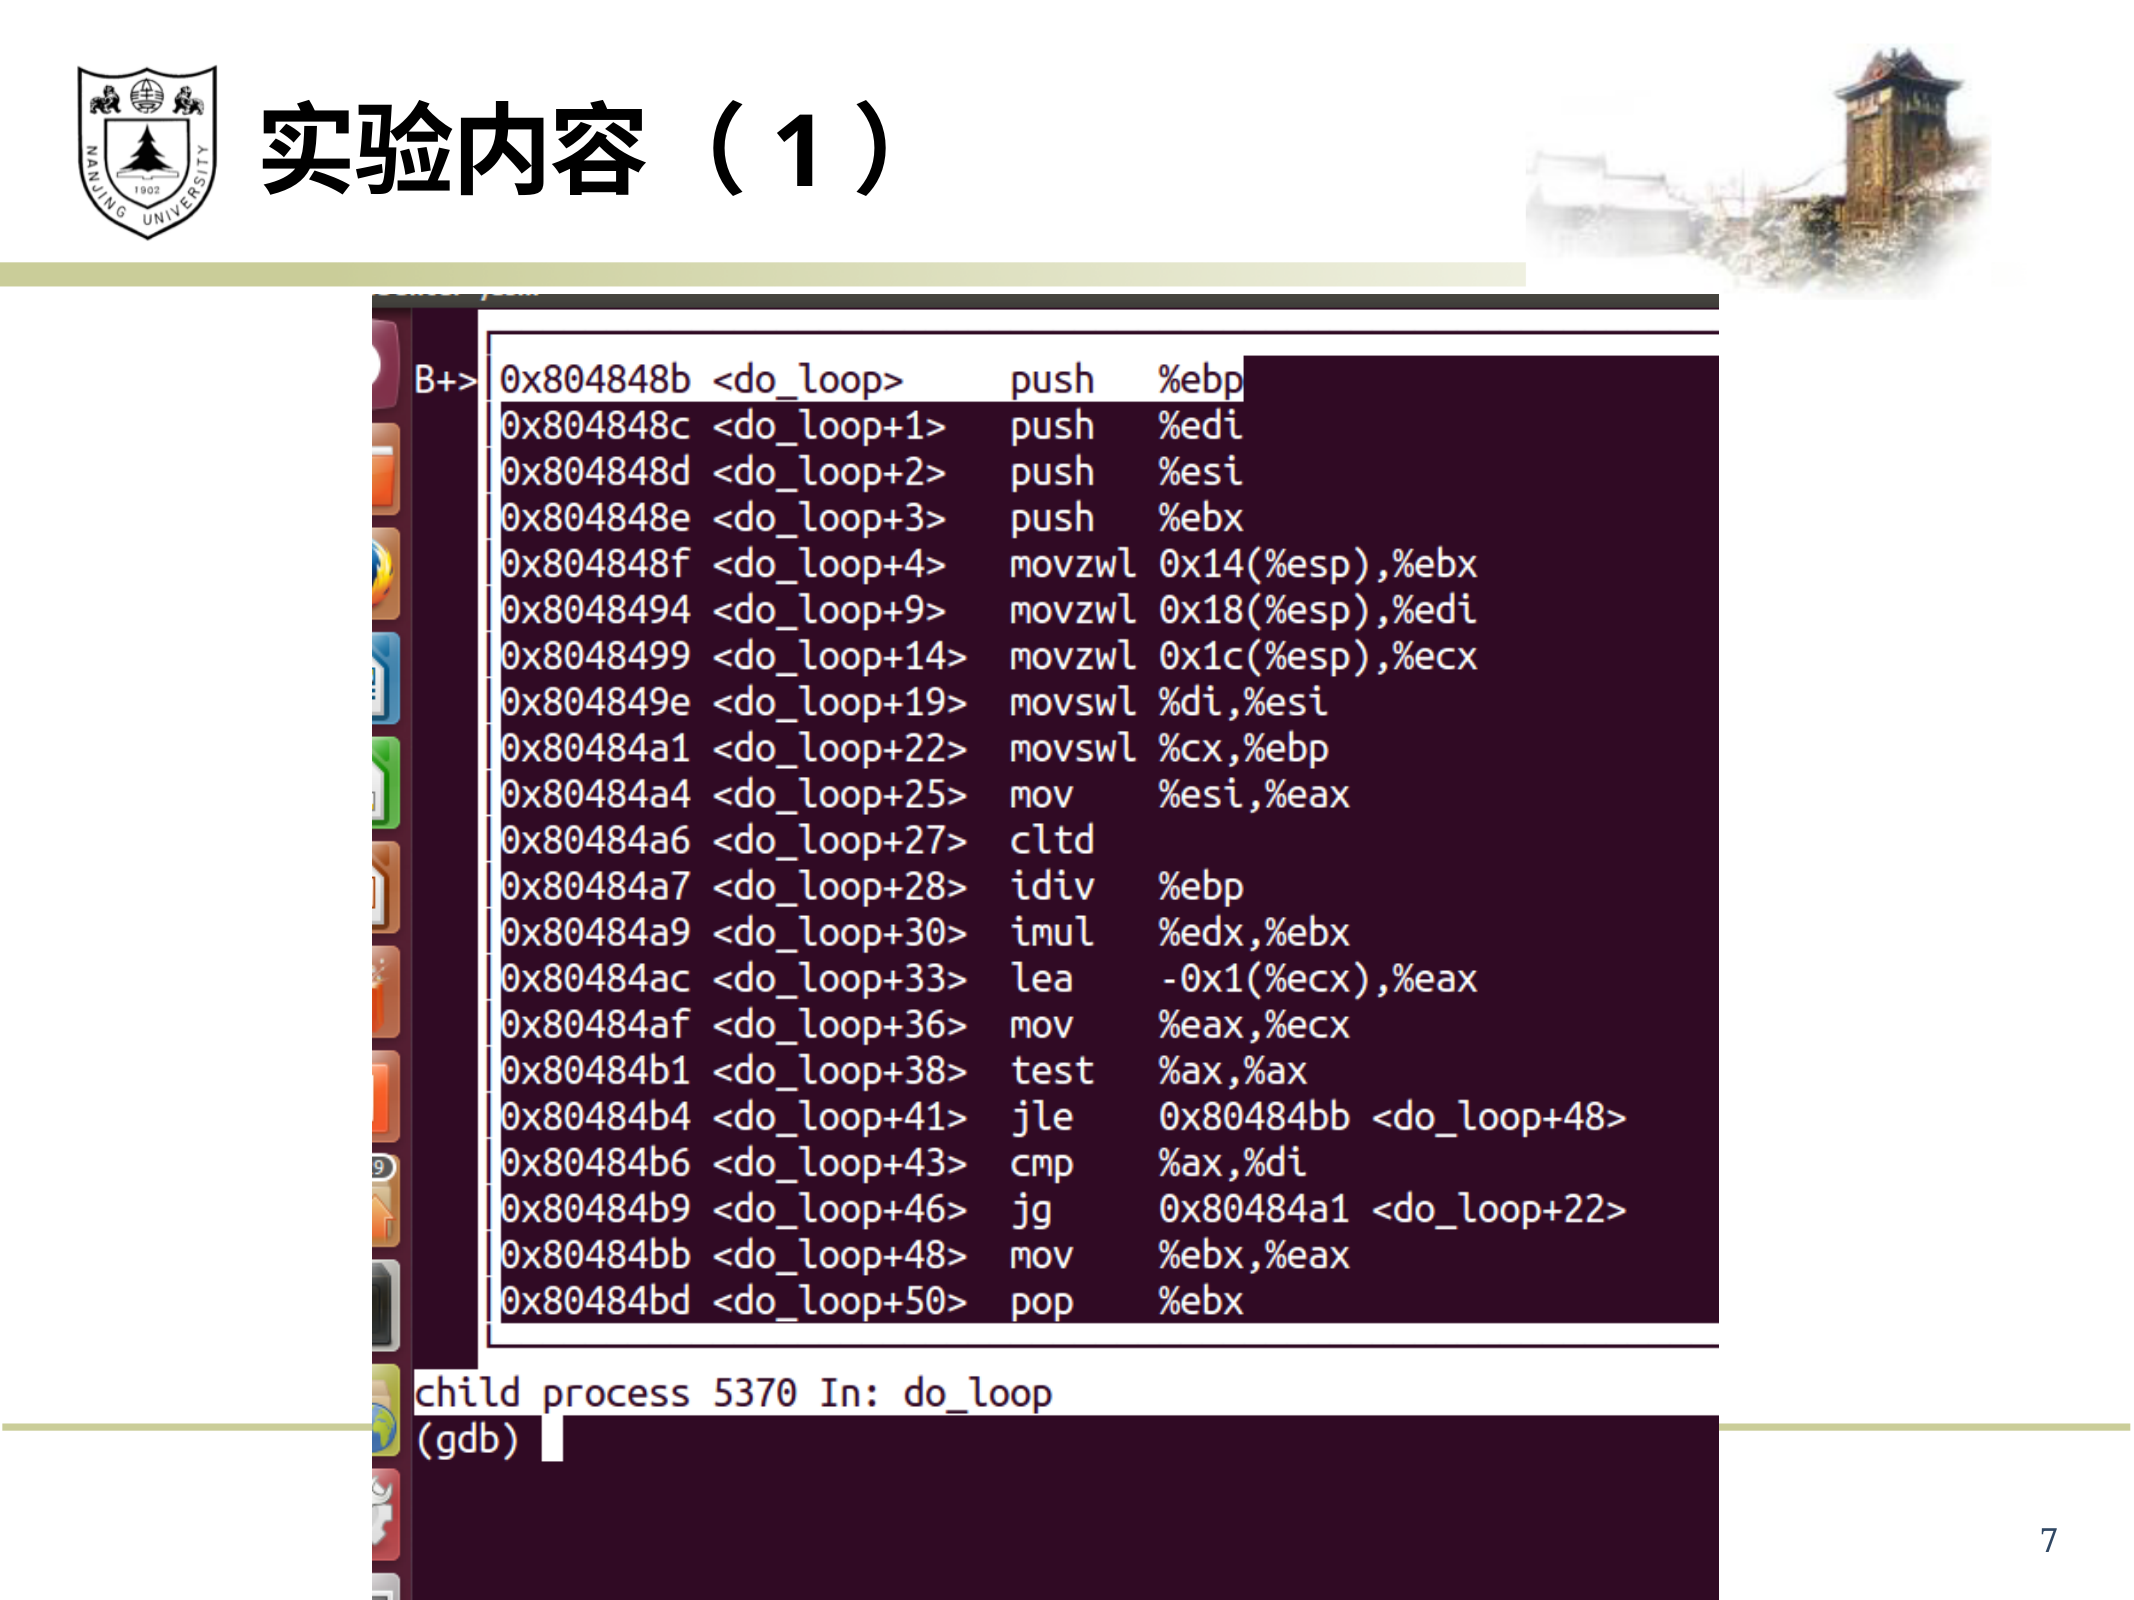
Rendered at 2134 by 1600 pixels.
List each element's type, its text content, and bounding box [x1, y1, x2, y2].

slide_number 7 [2003, 1511, 2094, 1572]
title 实验内容（1） [248, 52, 1995, 241]
picture [0, 0, 2134, 1600]
